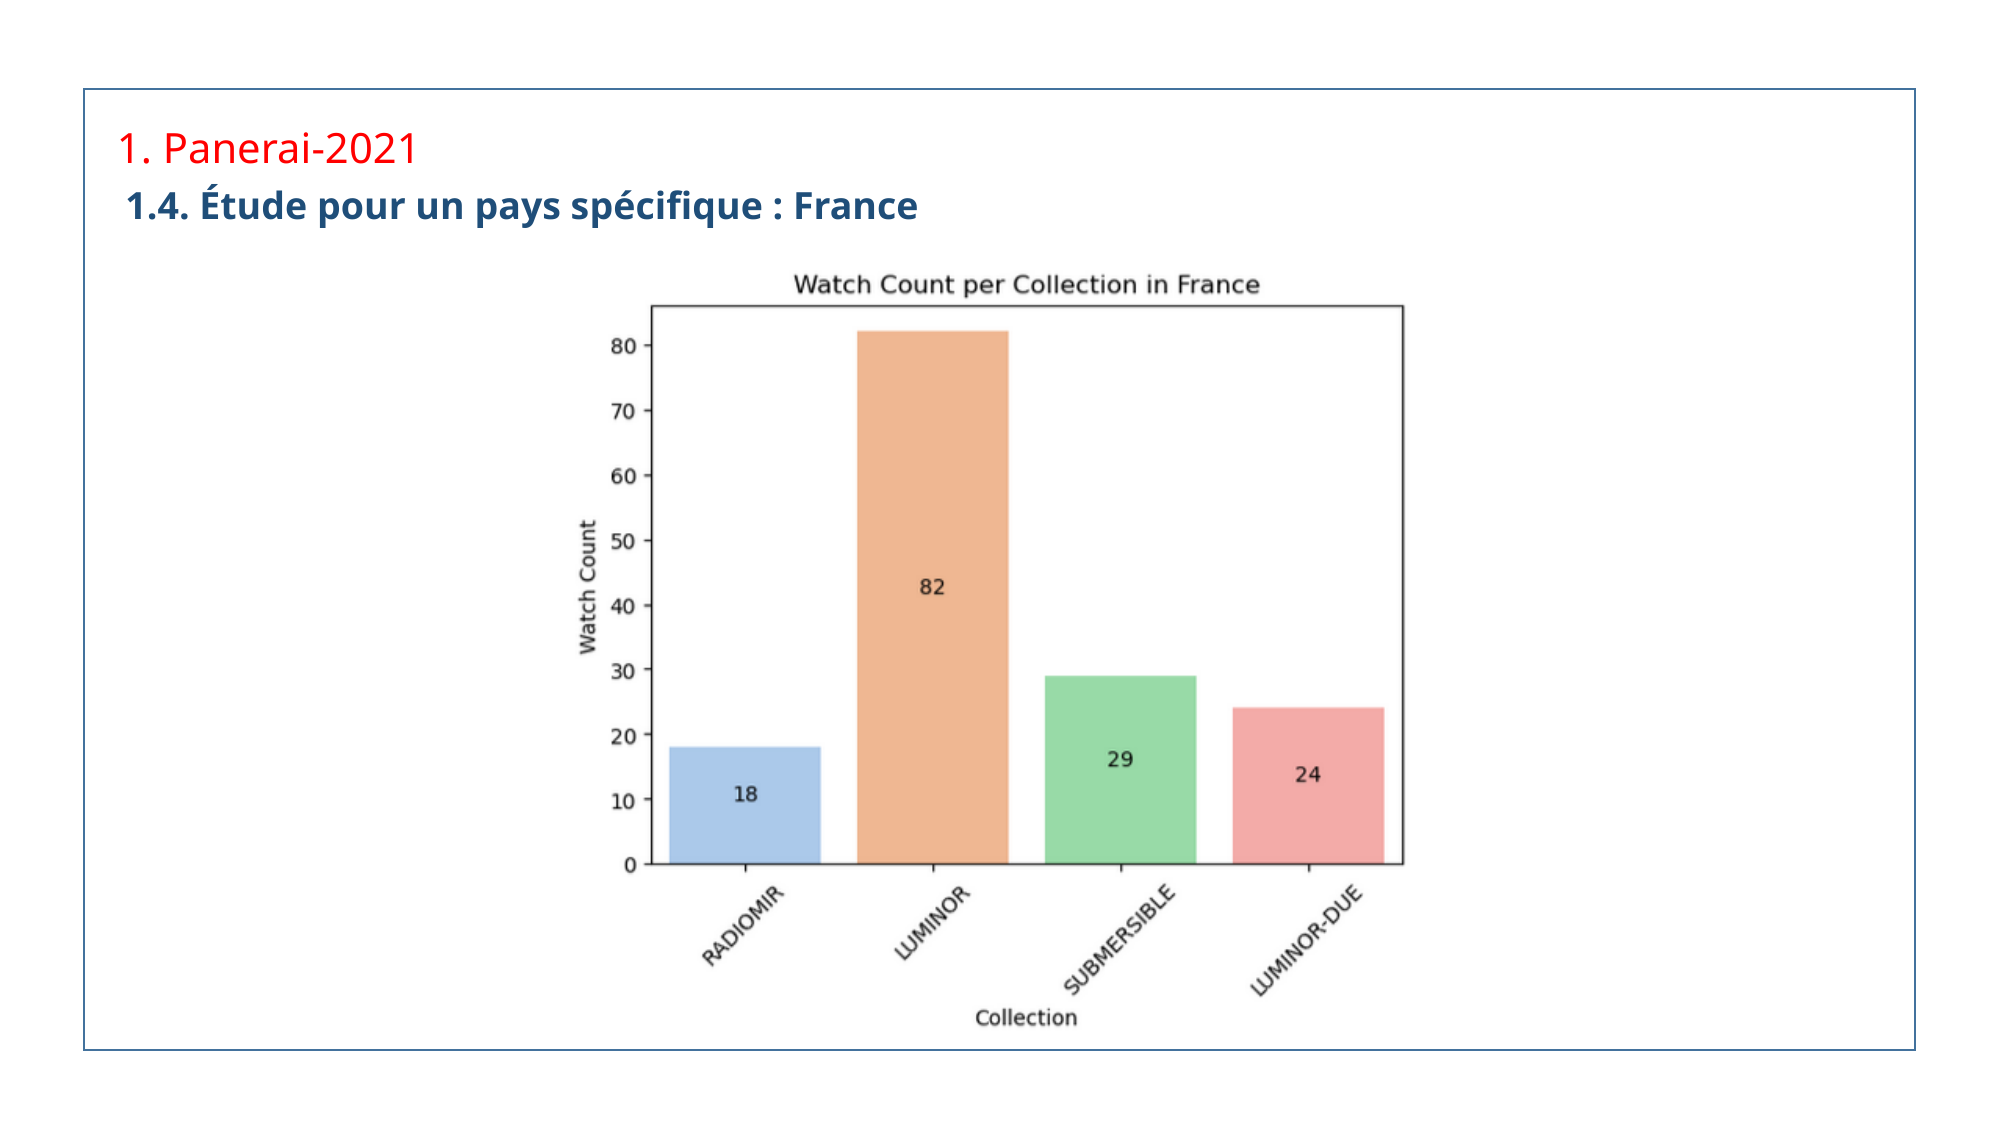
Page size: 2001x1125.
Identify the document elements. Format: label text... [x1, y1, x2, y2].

picture [565, 260, 1435, 1045]
text_box 1.4. Étude pour un pays spécifique : France [110, 174, 1832, 235]
text_box [83, 88, 1916, 1051]
text_box 1. Panerai-2021 [102, 114, 436, 180]
